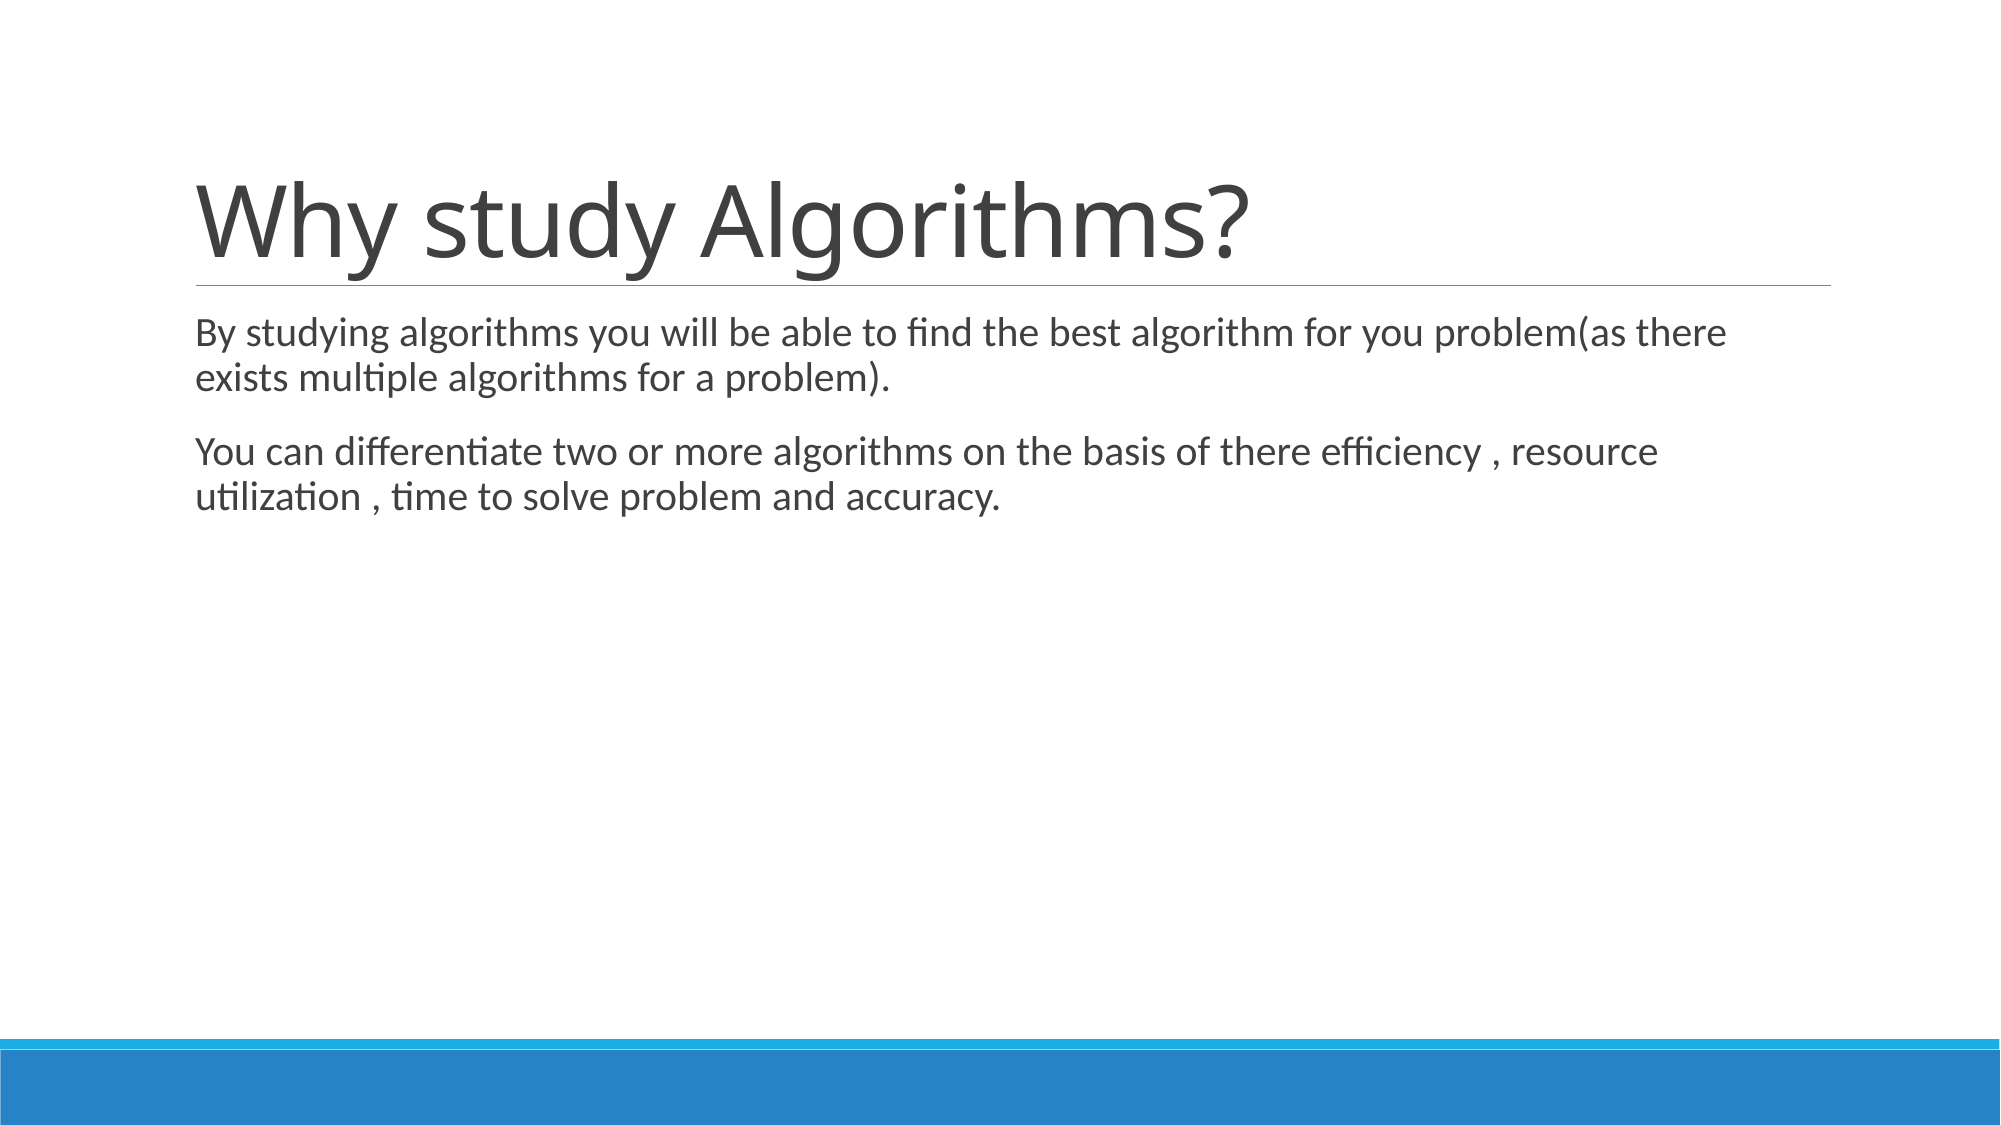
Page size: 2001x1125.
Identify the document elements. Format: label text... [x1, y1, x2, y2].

title Why study Algorithms? [180, 47, 1830, 285]
list By studying algorithms you will be able to find the best algorithm for you problem(as there exists multiple algorithms for a problem). You can differentiate two or more algorithms on the basis of there efficiency , resource utilization , time to solve problem and accuracy. [180, 302, 1830, 963]
